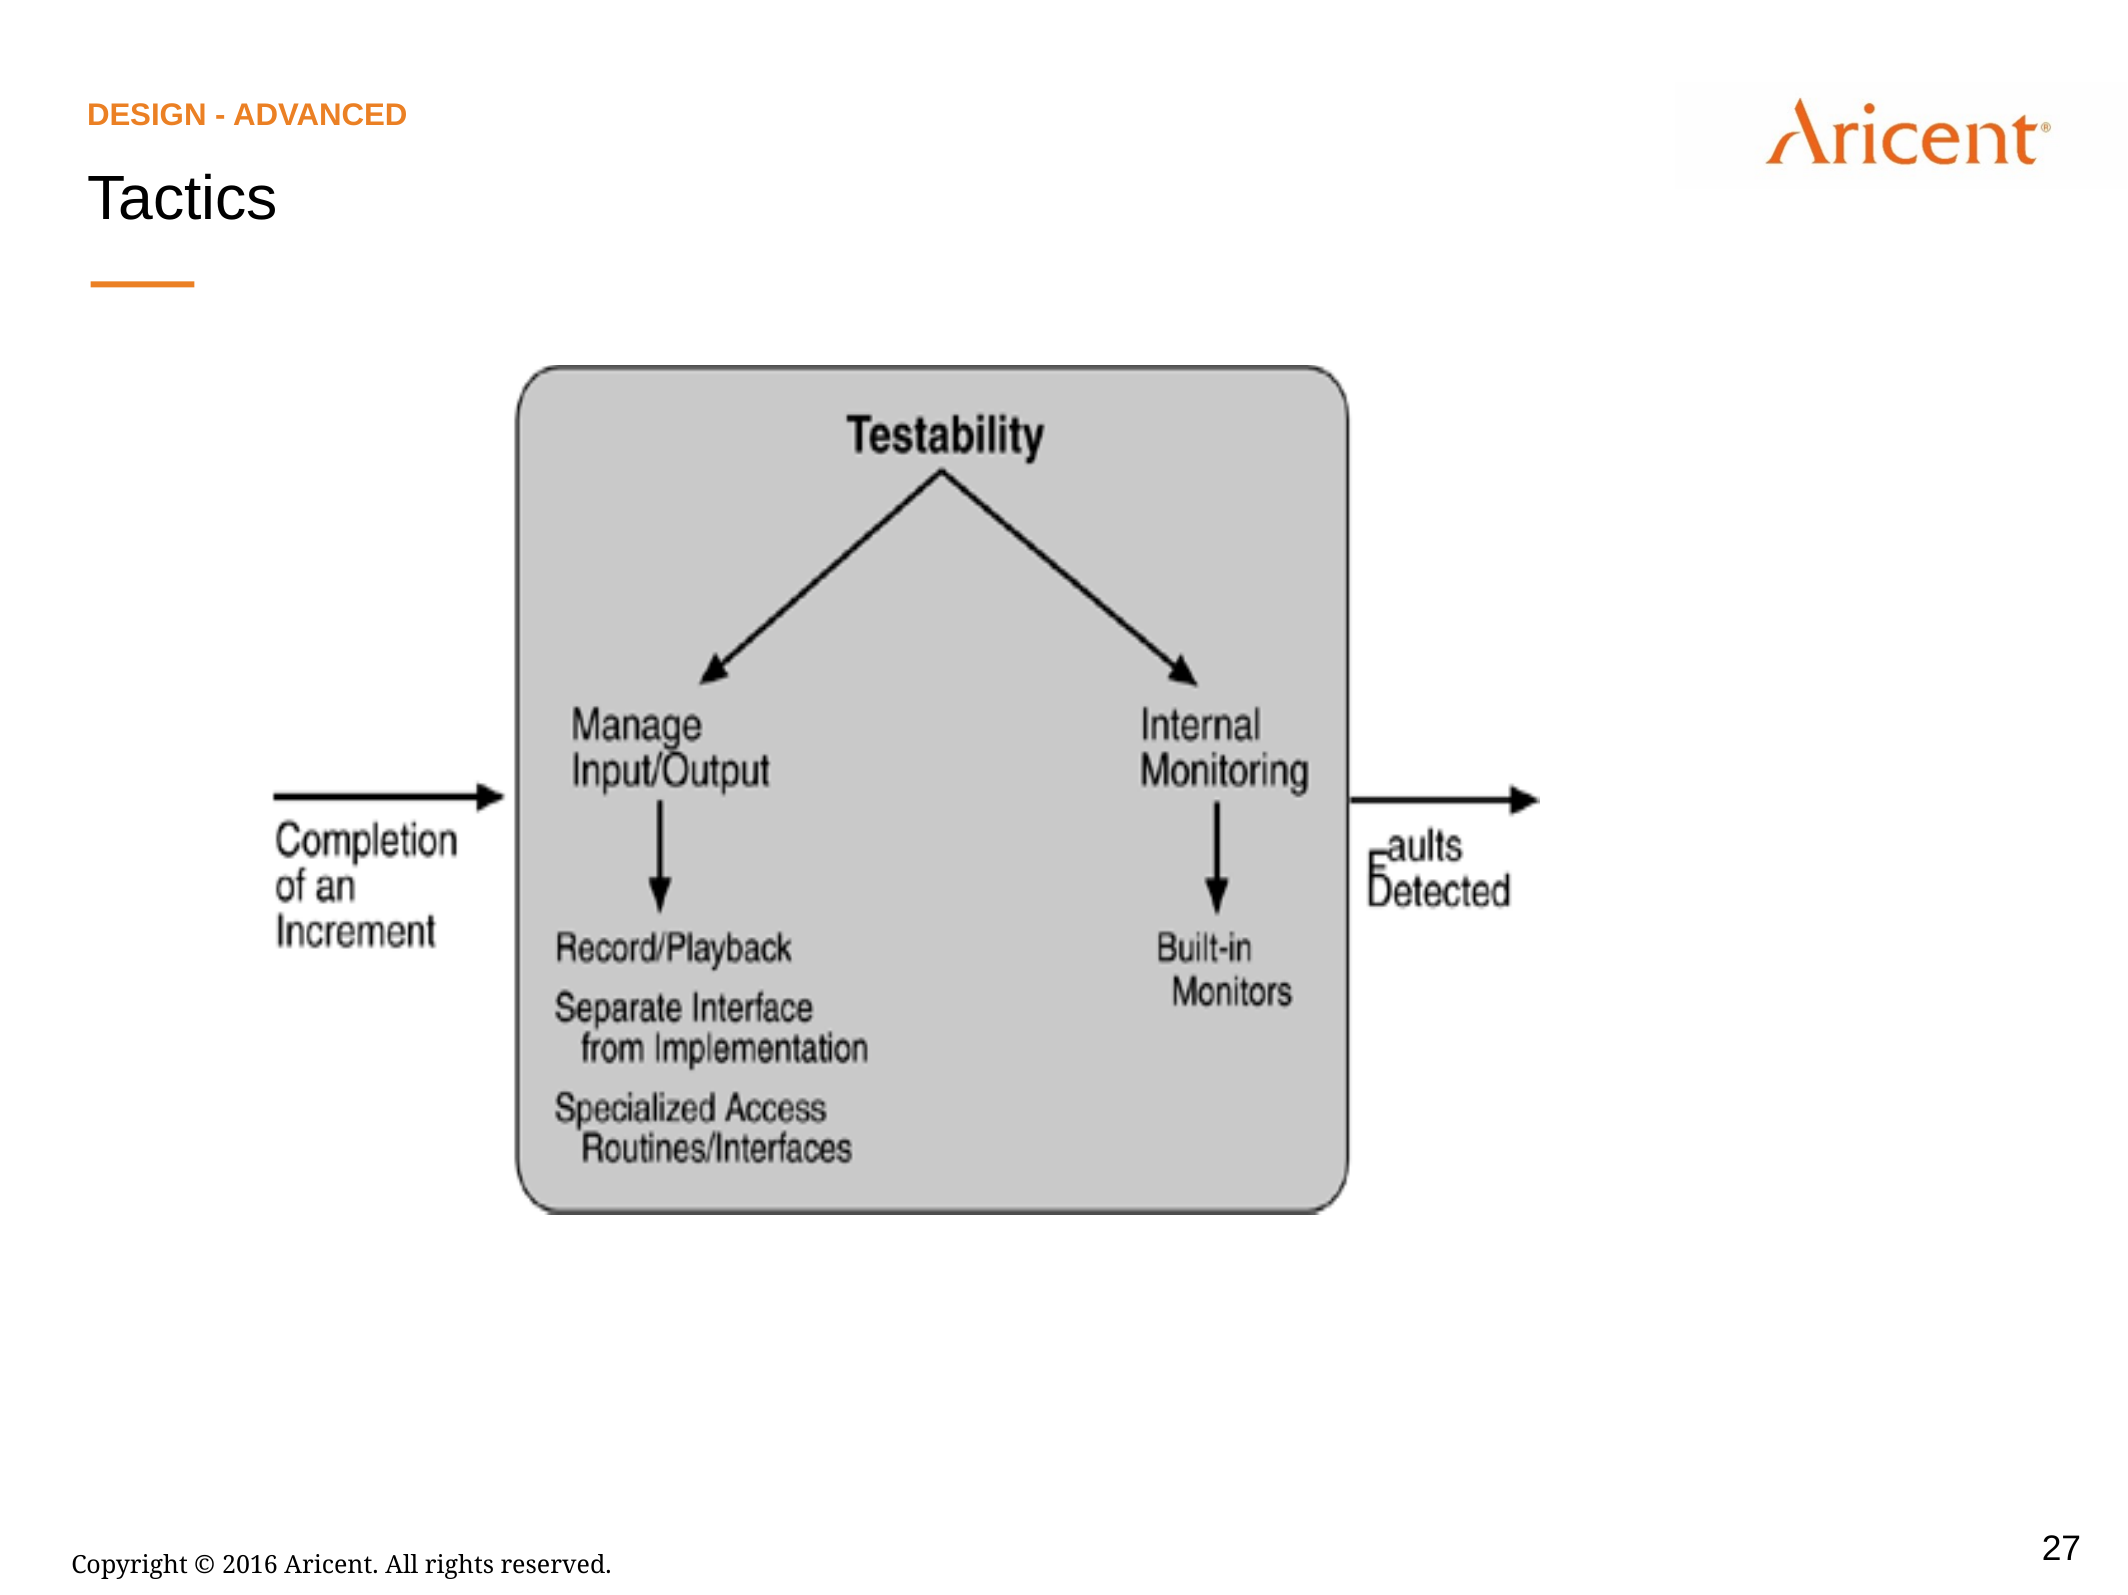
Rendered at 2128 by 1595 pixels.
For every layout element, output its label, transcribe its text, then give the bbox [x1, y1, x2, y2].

picture [1675, 82, 2128, 189]
list Tactics [72, 150, 1742, 277]
list DeSIGN - Advanced [72, 46, 1742, 140]
picture [272, 365, 1540, 1216]
